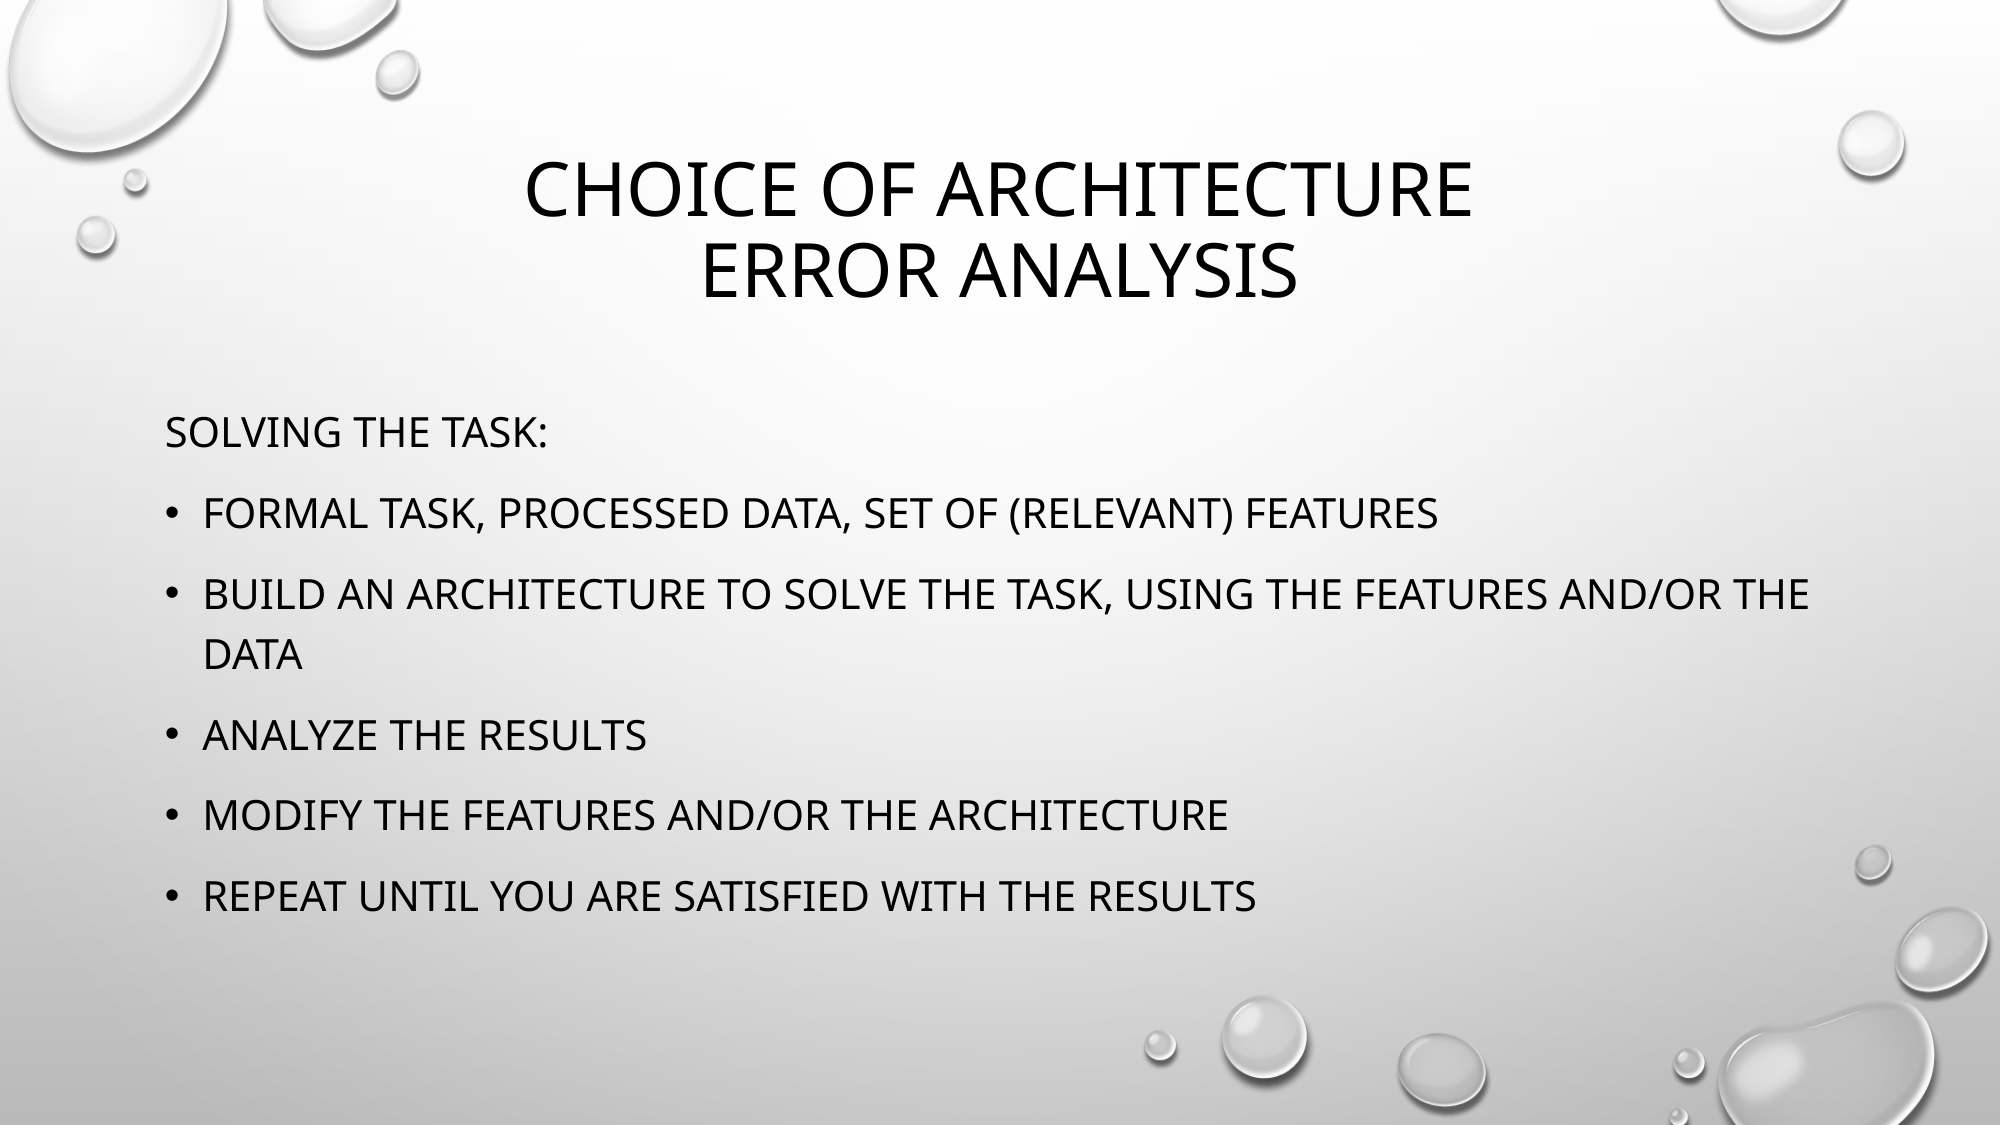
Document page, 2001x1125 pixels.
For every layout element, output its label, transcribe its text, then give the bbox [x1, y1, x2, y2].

picture [0, 0, 2000, 1125]
title Choice of architecture Error analysis [149, 101, 1851, 364]
list Solving the task: Formal Task, Processed data, set of (relevant) features Build an architecture to solve the task, using the features and/or the data Analyze the results Modify the features and/or the architecture Repeat until you are satisfied with the results [149, 388, 1850, 950]
